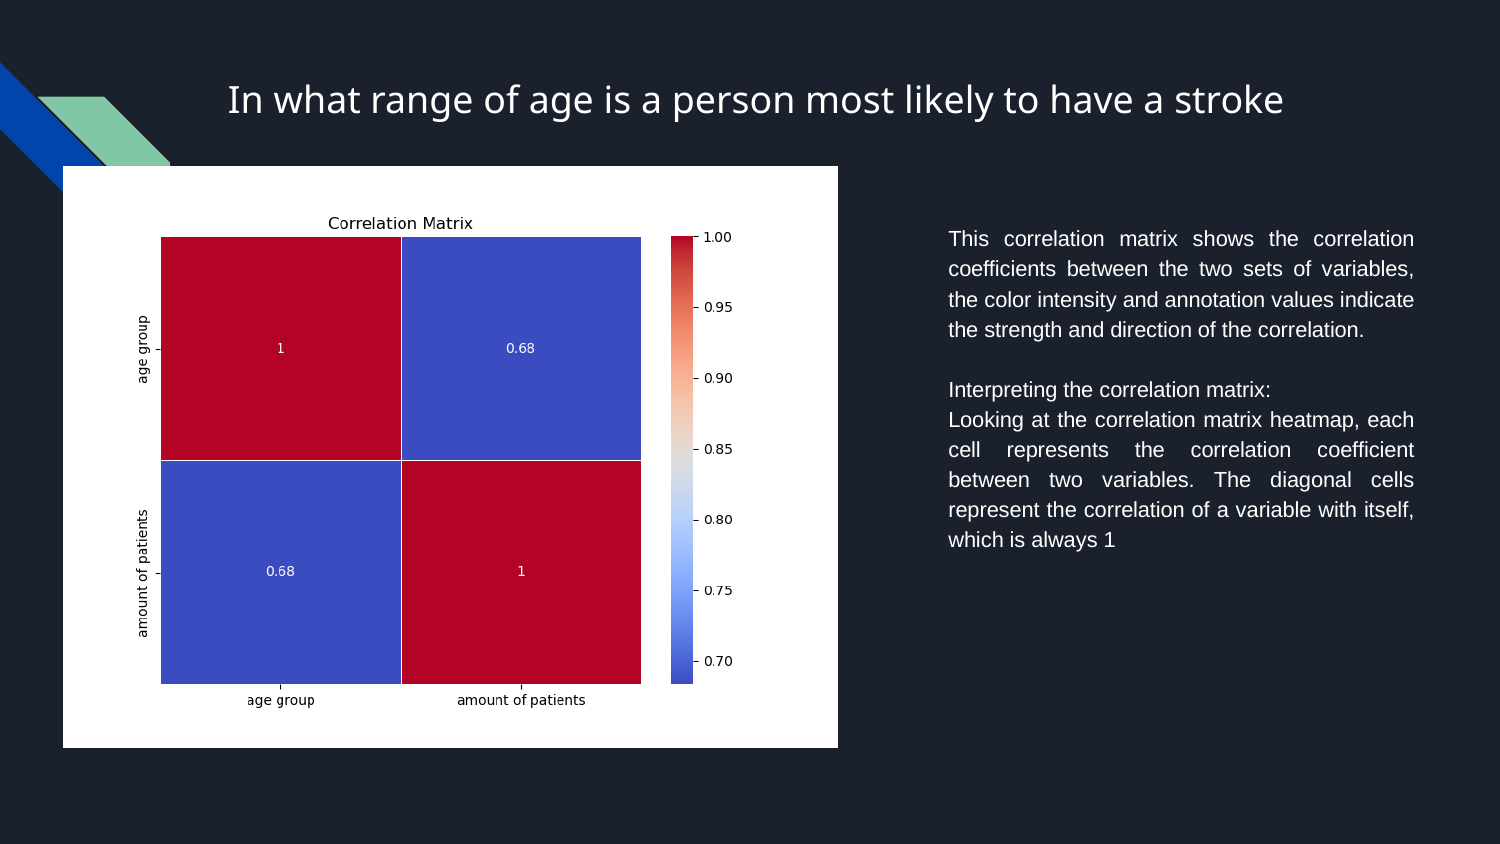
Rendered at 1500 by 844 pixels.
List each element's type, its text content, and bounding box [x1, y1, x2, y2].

title In what range of age is a person most likely to have a stroke [212, 64, 1368, 215]
picture [63, 166, 839, 748]
text_box This correlation matrix shows the correlation coefficients between the two sets of variables, the color intensity and annotation values indicate the strength and direction of the correlation. Interpreting the correlation matrix: Looking at the correlation matrix heatmap, each cell represents the correlation coefficient between two variables. The diagonal cells represent the correlation of a variable with itself, which is always 1 [916, 206, 1449, 603]
